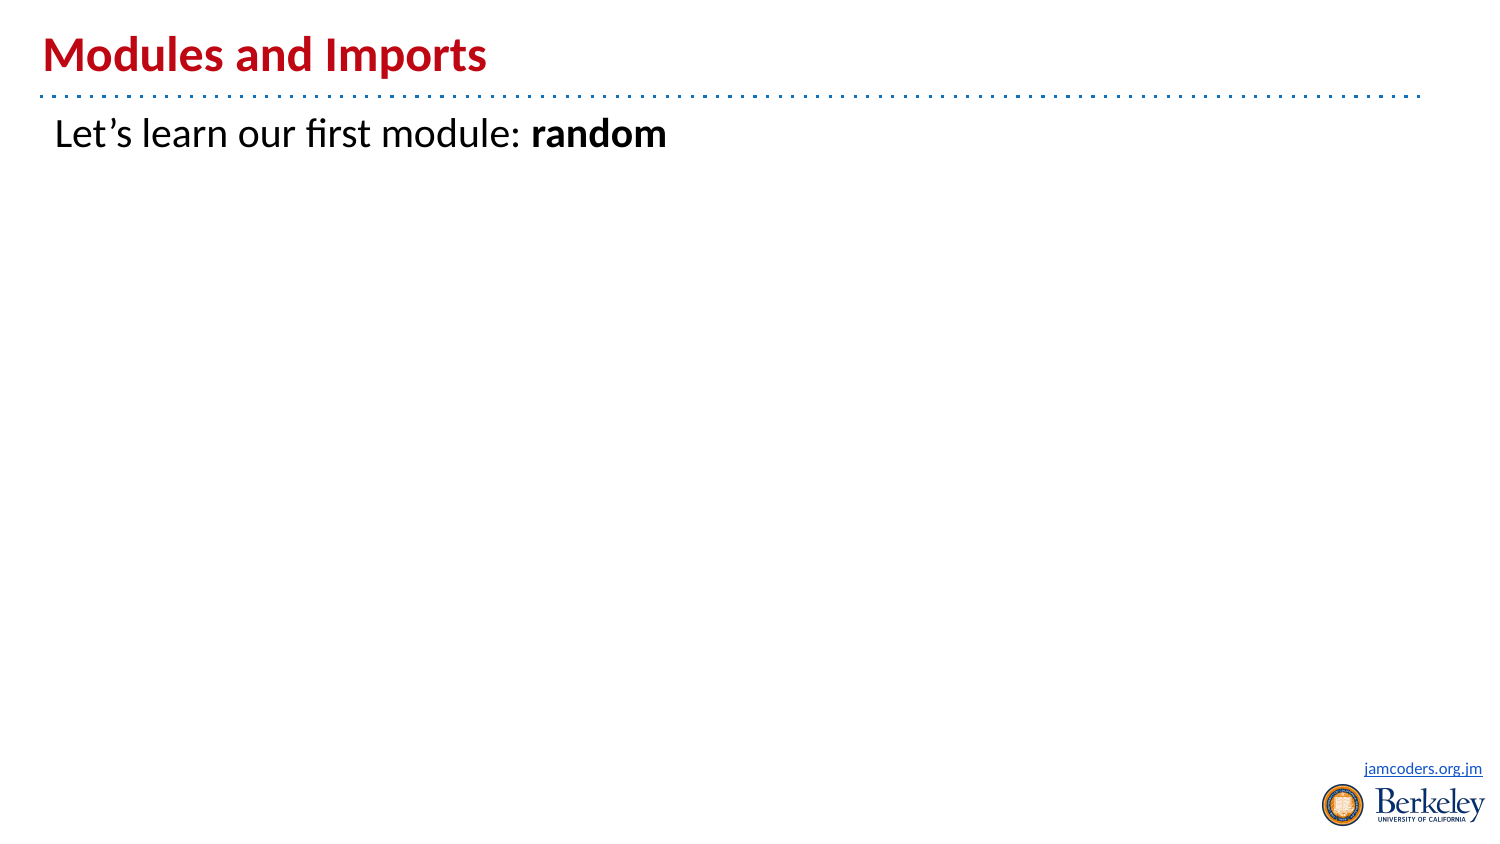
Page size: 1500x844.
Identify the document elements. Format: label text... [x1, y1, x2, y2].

picture [1321, 782, 1486, 827]
title Modules and Imports [27, 15, 1378, 97]
list Let’s learn our first module: random [39, 91, 1425, 773]
